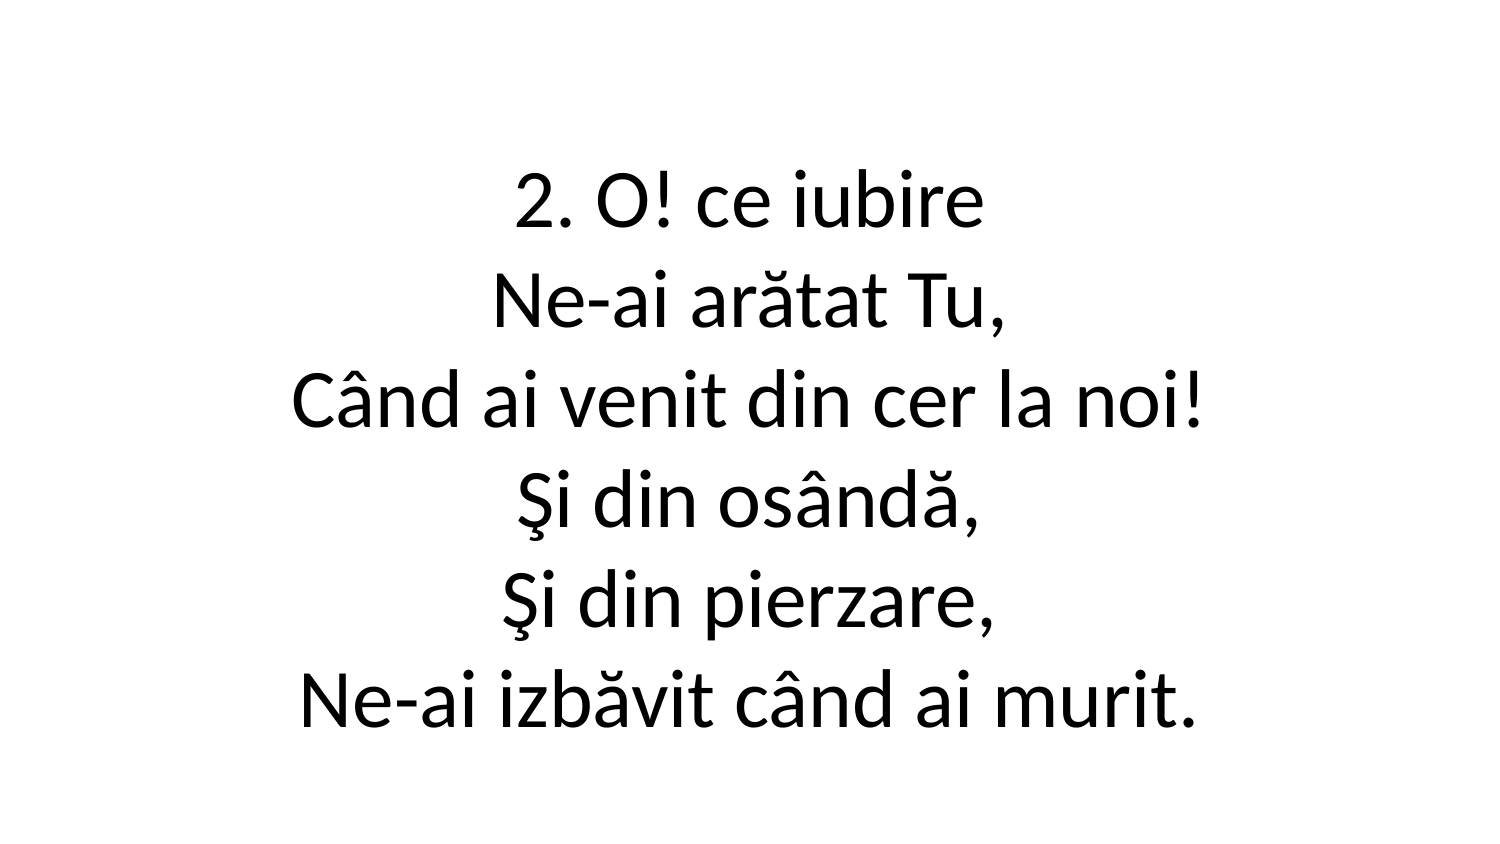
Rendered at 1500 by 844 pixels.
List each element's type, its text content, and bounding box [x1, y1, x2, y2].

text_box 2. O! ce iubire Ne-ai arătat Tu, Când ai venit din cer la noi! Şi din osândă, Şi din pierzare, Ne-ai izbăvit când ai murit. [276, 92, 1224, 752]
